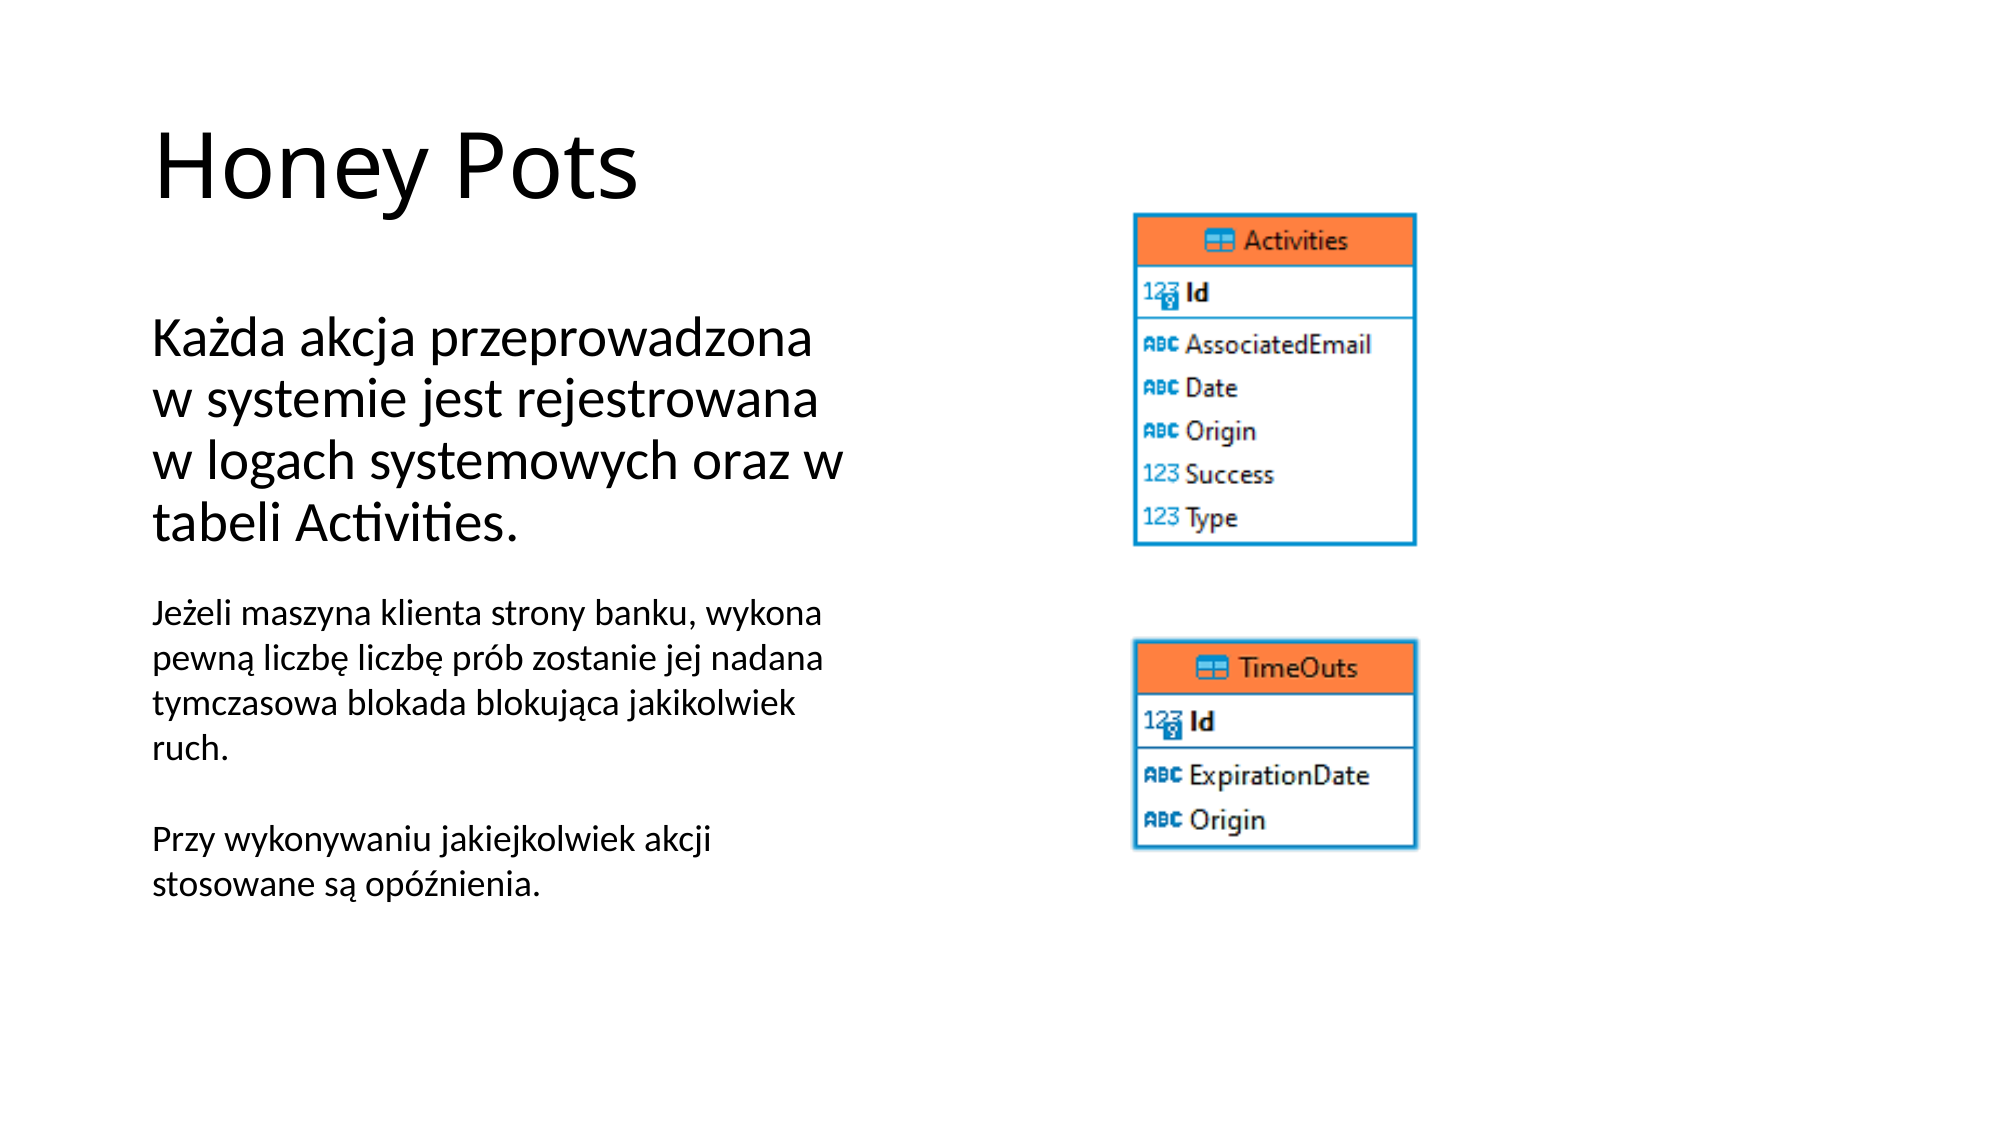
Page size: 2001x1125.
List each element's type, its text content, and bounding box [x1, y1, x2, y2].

picture [1097, 181, 1463, 590]
text_box Jeżeli maszyna klienta strony banku, wykona pewną liczbę liczbę prób zostanie jej nadana tymczasowa blokada blokująca jakikolwiek ruch. [137, 580, 861, 776]
list Każda akcja przeprowadzona w systemie jest rejestrowana w logach systemowych oraz w tabeli Activities. [137, 299, 861, 563]
picture [1094, 604, 1477, 906]
title Honey Pots [137, 59, 1863, 278]
text_box Przy wykonywaniu jakiejkolwiek akcji stosowane są opóźnienia. [137, 807, 861, 912]
